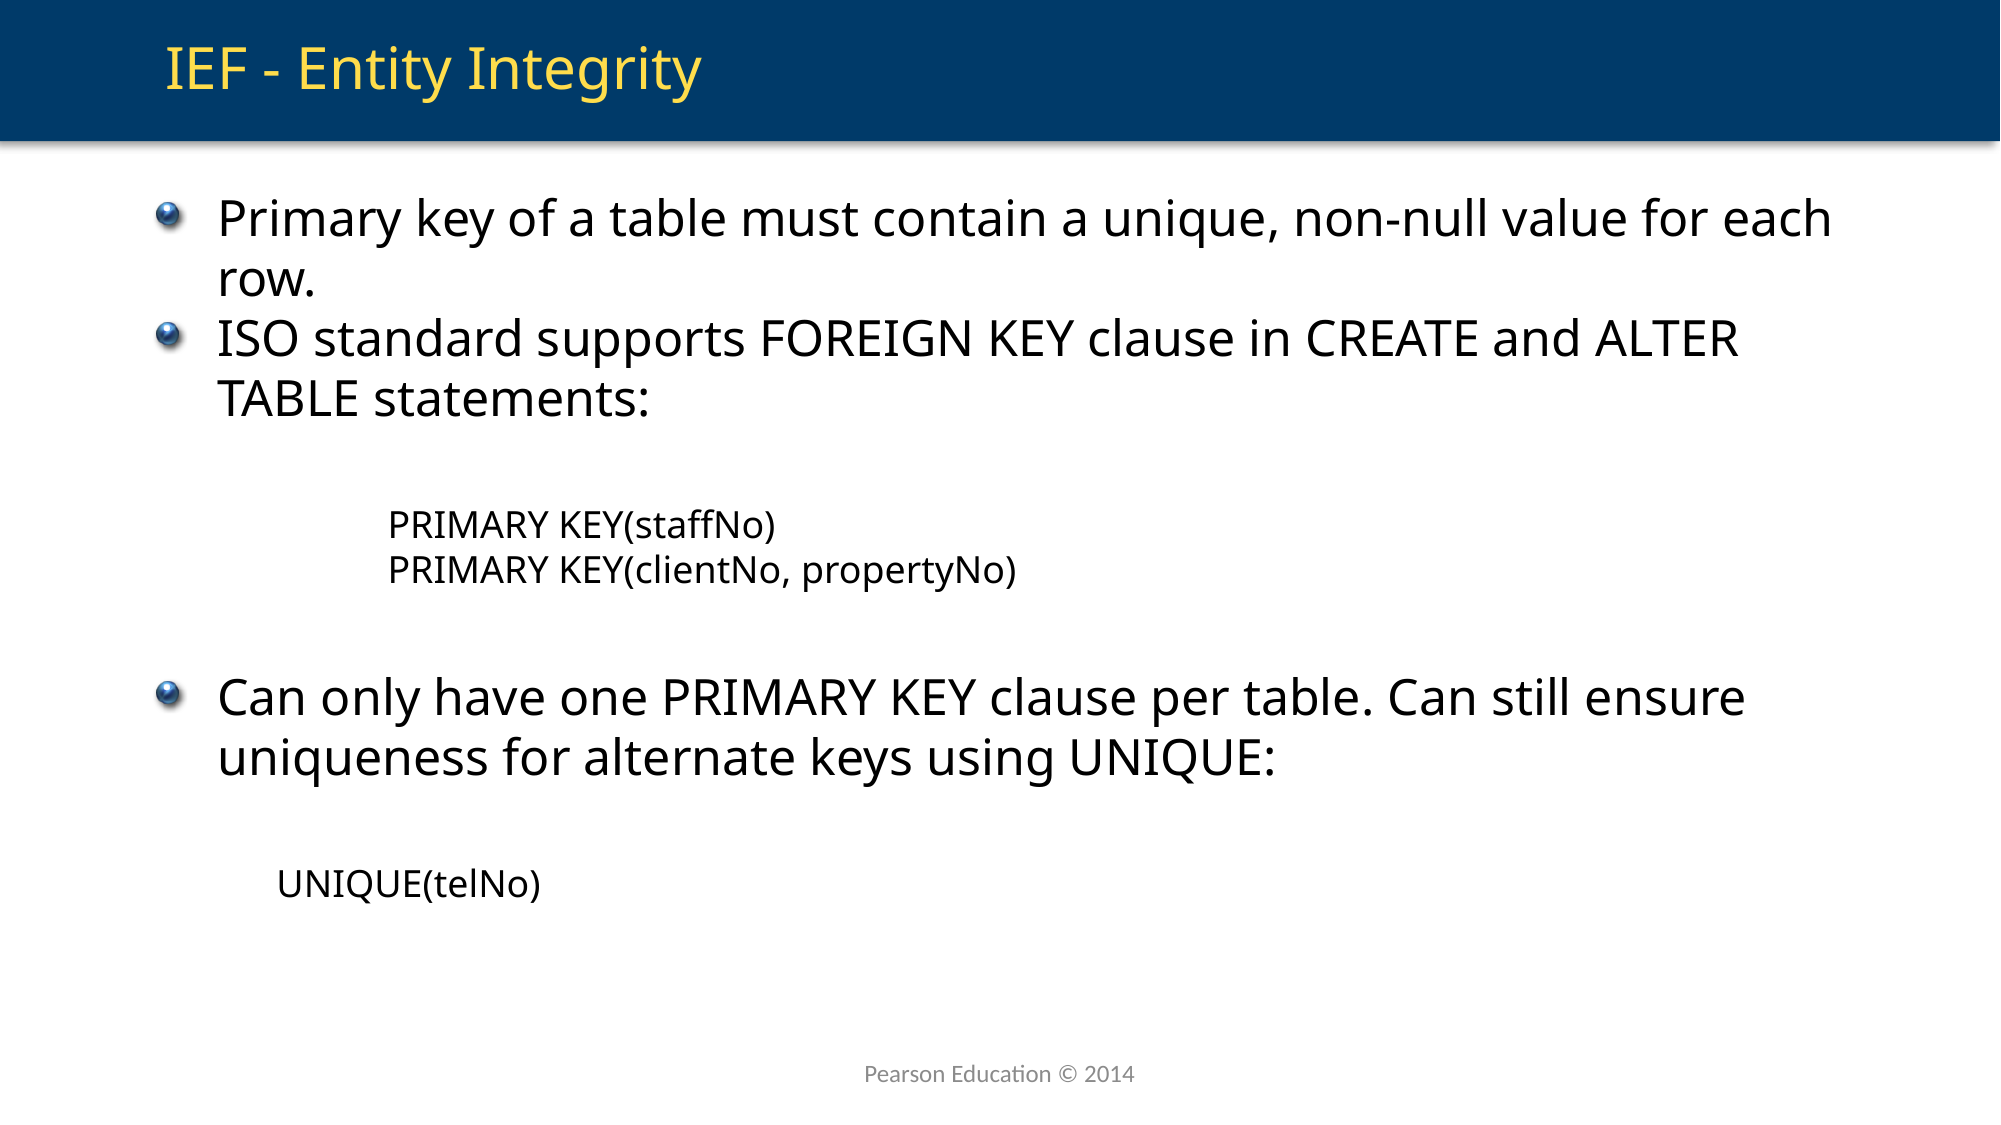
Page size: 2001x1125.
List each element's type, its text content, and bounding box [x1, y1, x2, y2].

footer Pearson Education © 2014 [662, 1042, 1338, 1103]
picture [152, 319, 188, 355]
list Primary key of a table must contain a unique, non-null value for each row. ISO standard supports FOREIGN KEY clause in CREATE and ALTER TABLE statements: PRIMARY KEY(staffNo) PRIMARY KEY(clientNo, propertyNo) Can only have one PRIMARY KEY clause per table. Can still ensure uniqueness for alternate keys using UNIQUE: UNIQUE(telNo) [137, 179, 1863, 1014]
picture [152, 678, 188, 714]
picture [152, 199, 188, 235]
title IEF - Entity Integrity [0, 0, 2000, 142]
